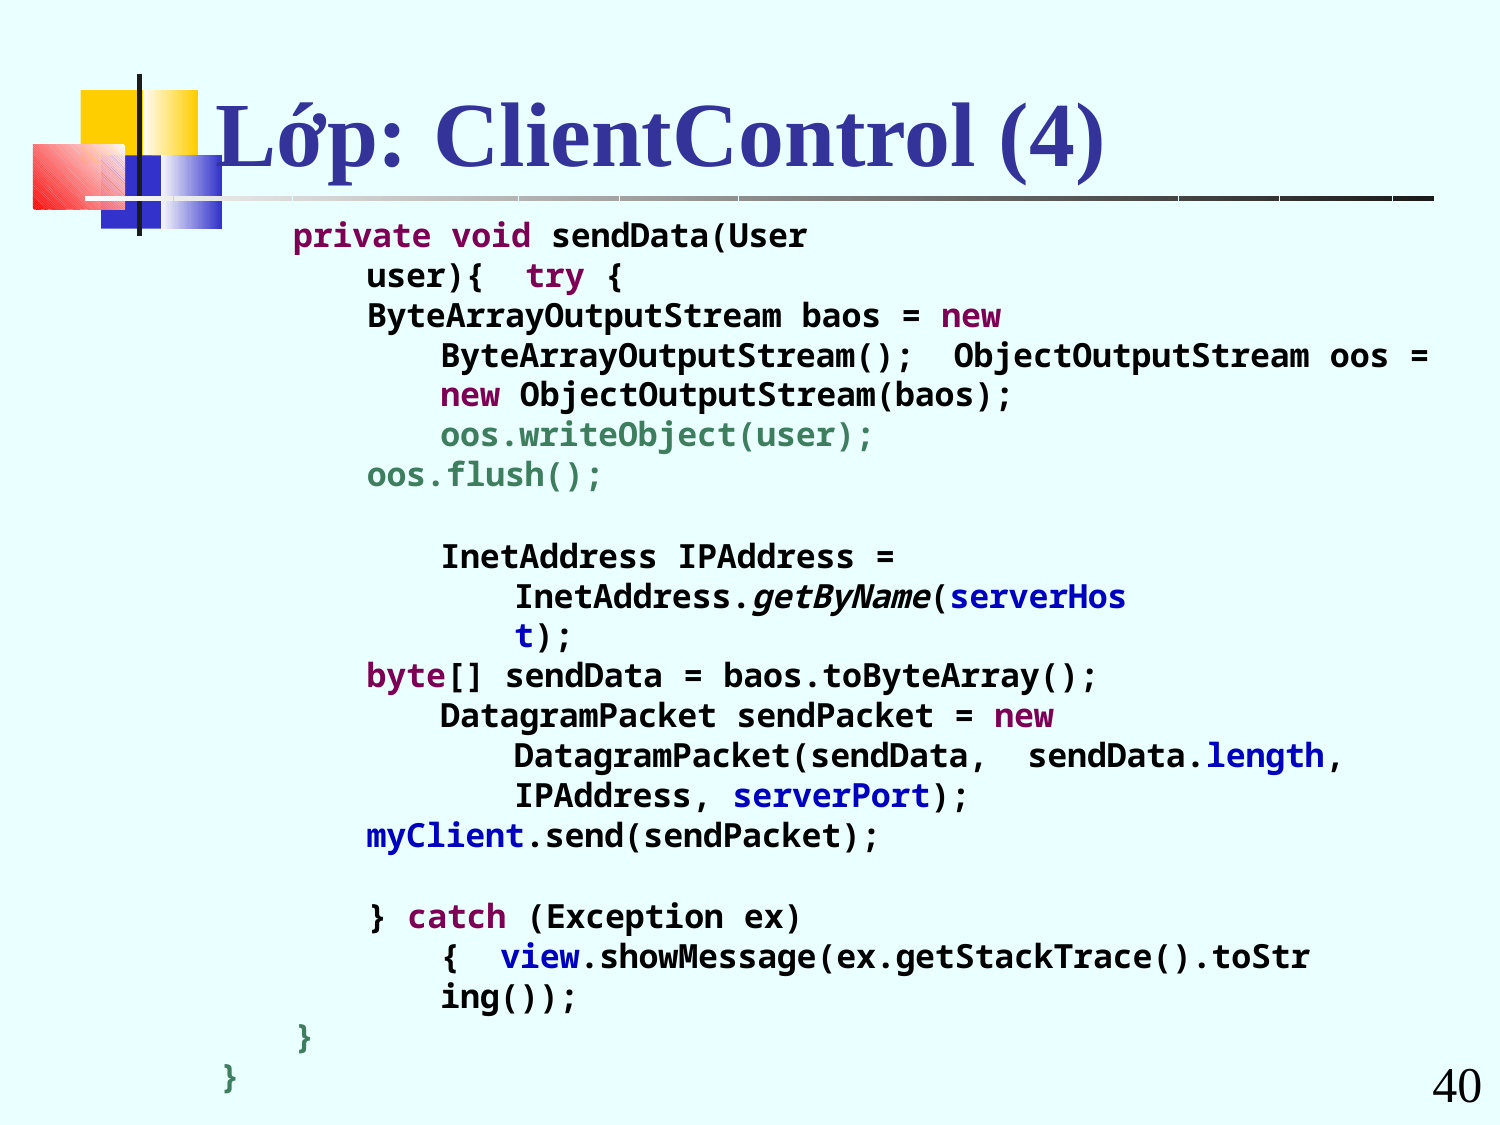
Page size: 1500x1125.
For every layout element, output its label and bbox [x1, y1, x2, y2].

list [17, 213, 1483, 1096]
text_box [32, 73, 213, 213]
title [213, 74, 1109, 213]
slide_number [1428, 1059, 1487, 1125]
